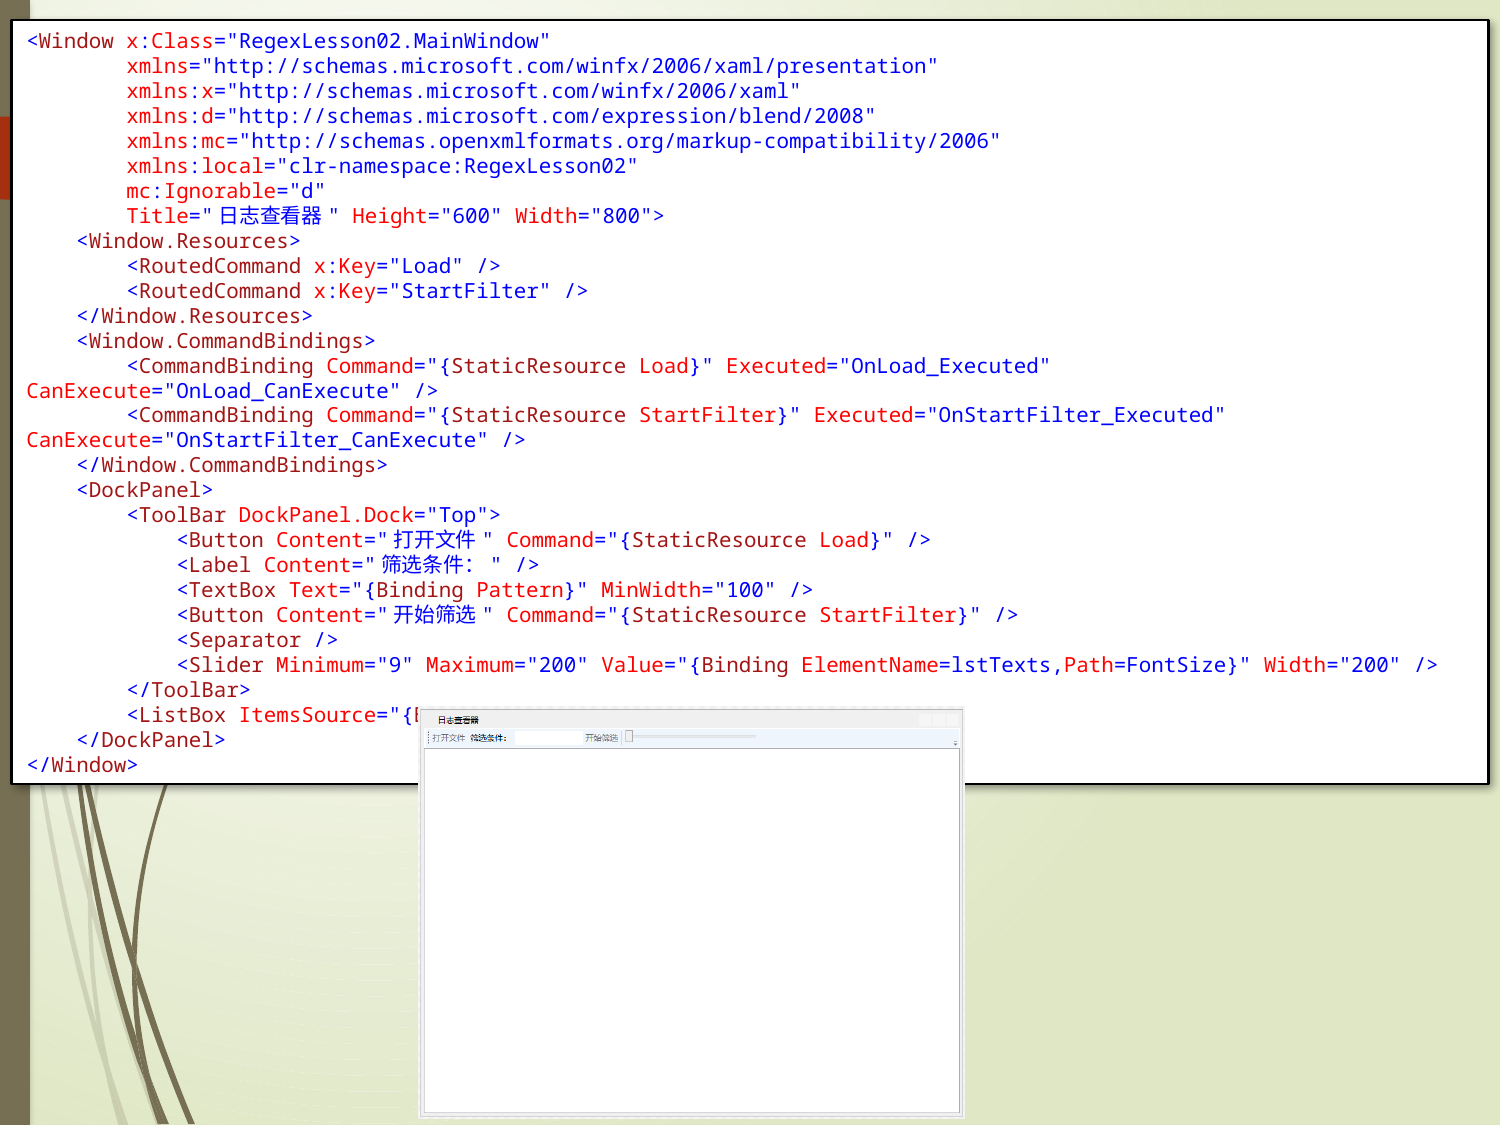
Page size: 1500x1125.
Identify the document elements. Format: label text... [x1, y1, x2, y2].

text_box <Window x:Class="RegexLesson02.MainWindow" xmlns="http://schemas.microsoft.com/winfx/2006/xaml/presentation" xmlns:x="http://schemas.microsoft.com/winfx/2006/xaml" xmlns:d="http://schemas.microsoft.com/expression/blend/2008" xmlns:mc="http://schemas.openxmlformats.org/markup-compatibility/2006" xmlns:local="clr-namespace:RegexLesson02" mc:Ignorable="d" Title="日志查看器" Height="600" Width="800"> <Window.Resources> <RoutedCommand x:Key="Load" /> <RoutedCommand x:Key="StartFilter" /> </Window.Resources> <Window.CommandBindings> <CommandBinding Command="{StaticResource Load}" Executed="OnLoad_Executed" CanExecute="OnLoad_CanExecute" /> <CommandBinding Command="{StaticResource StartFilter}" Executed="OnStartFilter_Executed" CanExecute="OnStartFilter_CanExecute" /> </Window.CommandBindings> <DockPanel> <ToolBar DockPanel.Dock="Top"> <Button Content="打开文件" Command="{StaticResource Load}" /> <Label Content="筛选条件：" /> <TextBox Text="{Binding Pattern}" MinWidth="100" /> <Button Content="开始筛选" Command="{StaticResource StartFilter}" /> <Separator /> <Slider Minimum="9" Maximum="200" Value="{Binding ElementName=lstTexts,Path=FontSize}" Width="200" /> </ToolBar> <ListBox ItemsSource="{Binding FilteredTexts}" x:Name="lstTexts" /> </DockPanel> </Window> [10, 19, 1490, 785]
picture [418, 705, 965, 1119]
